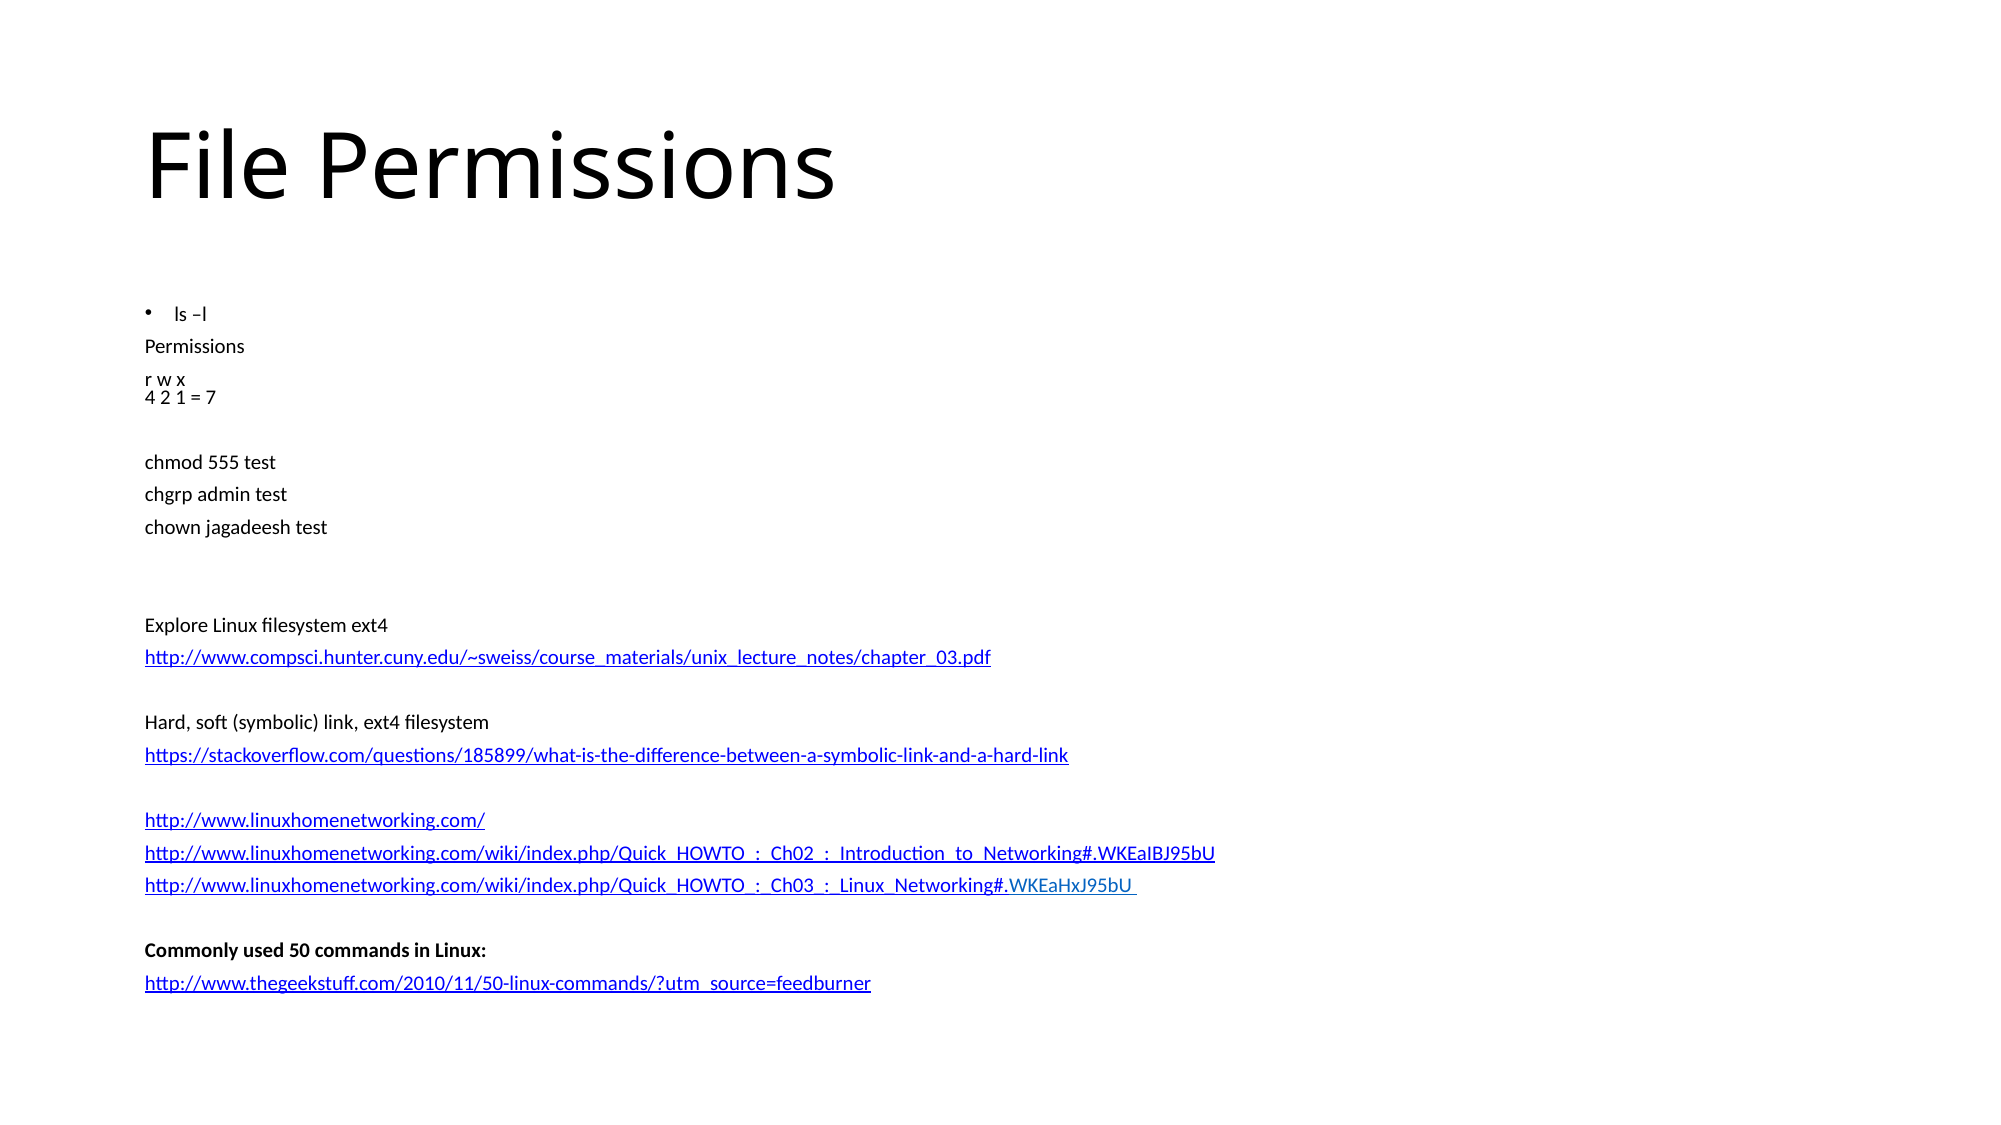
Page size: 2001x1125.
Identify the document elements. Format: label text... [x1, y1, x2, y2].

list ls –l Permissions r w x 4 2 1 = 7 chmod 555 test chgrp admin test chown jagadeesh test Explore Linux filesystem ext4 http://www.compsci.hunter.cuny.edu/~sweiss/course_materials/unix_lecture_notes/chapter_03.pdf Hard, soft (symbolic) link, ext4 filesystem https://stackoverflow.com/questions/185899/what-is-the-difference-between-a-symbolic-link-and-a-hard-link http://www.linuxhomenetworking.com/ http://www.linuxhomenetworking.com/wiki/index.php/Quick_HOWTO_:_Ch02_:_Introduction_to_Networking#.WKEaIBJ95bU http://www.linuxhomenetworking.com/wiki/index.php/Quick_HOWTO_:_Ch03_:_Linux_Networking#.WKEaHxJ95bU Commonly used 50 commands in Linux: http://www.thegeekstuff.com/2010/11/50-linux-commands/?utm_source=feedburner [136, 298, 1863, 1014]
title File Permissions [136, 59, 1863, 278]
